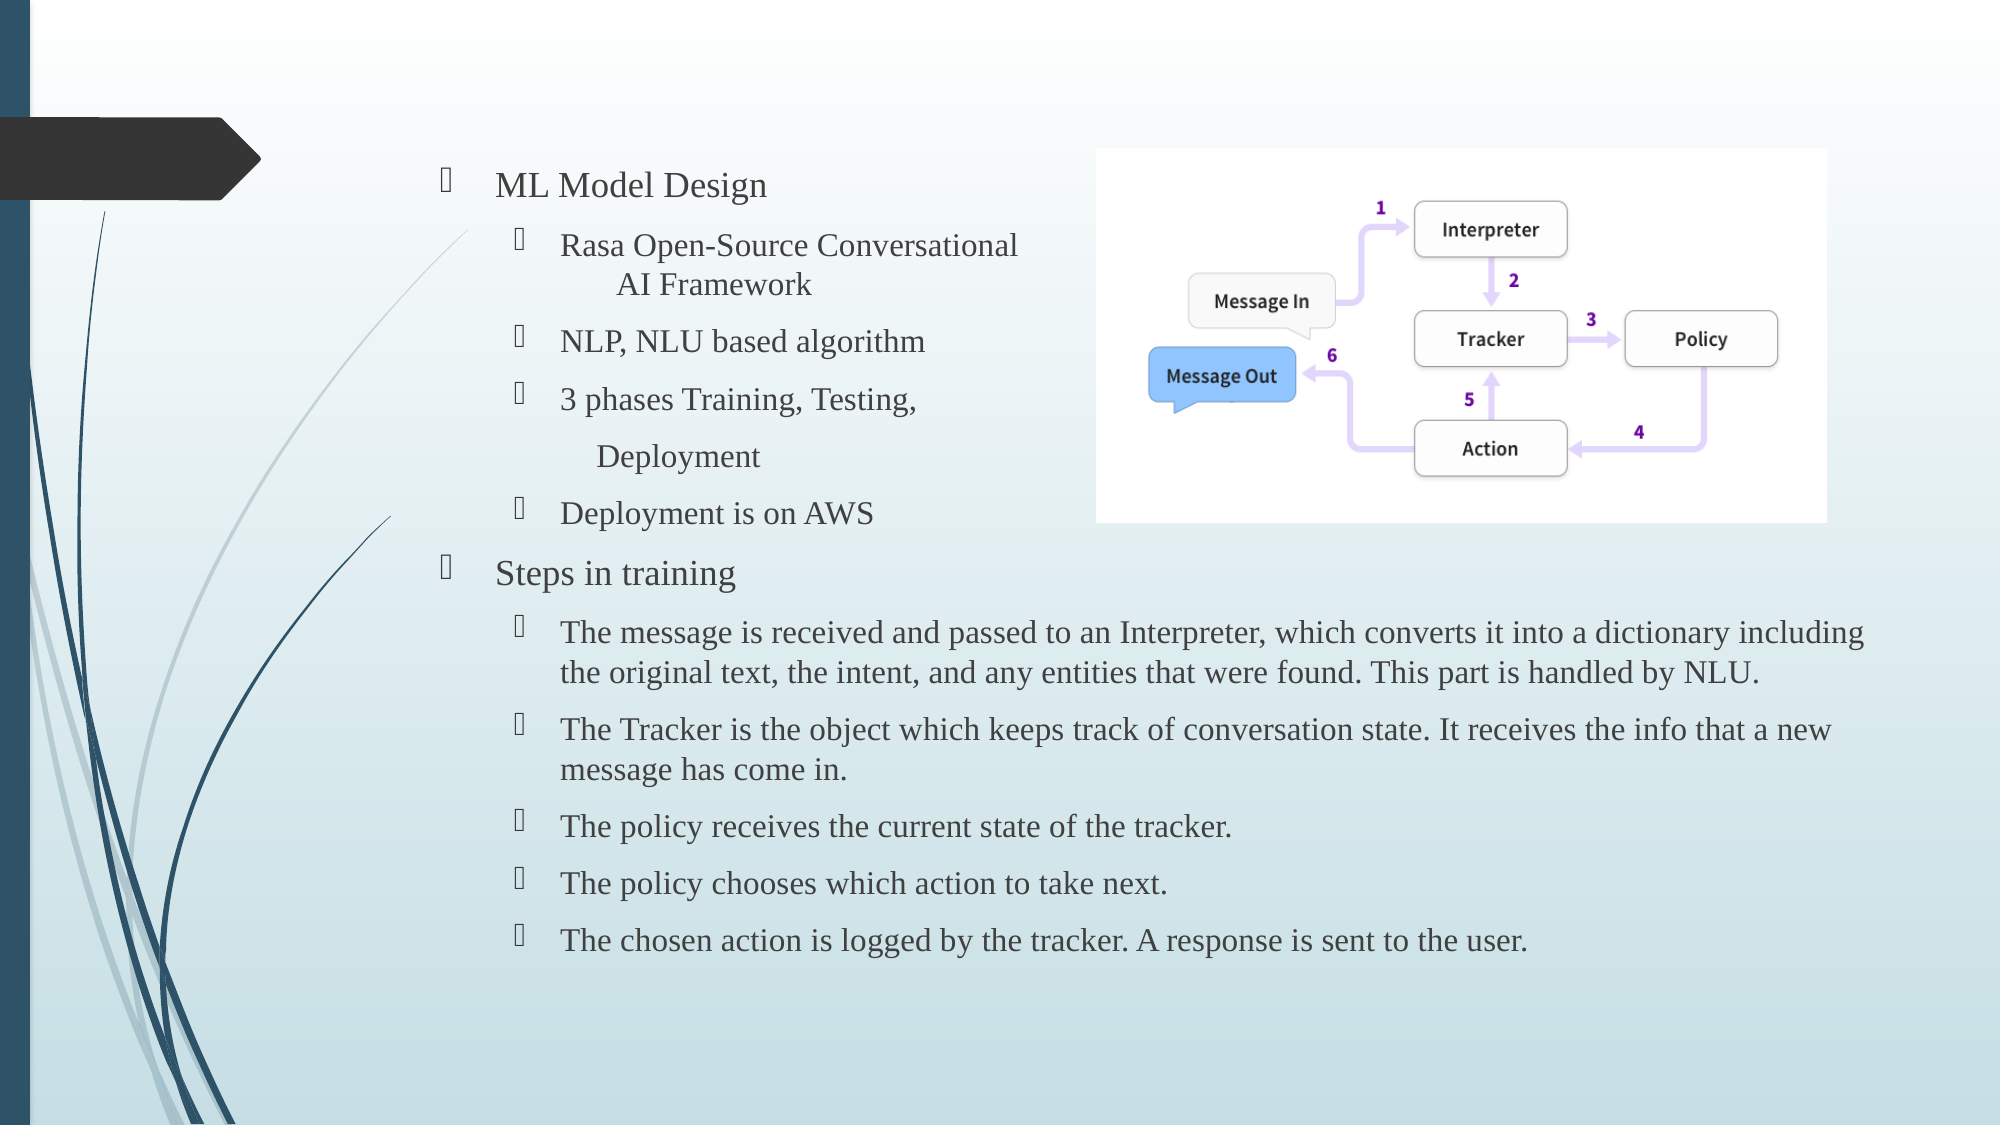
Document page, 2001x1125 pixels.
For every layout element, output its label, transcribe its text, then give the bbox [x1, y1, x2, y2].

list ML Model Design Rasa Open-Source Conversational AI Framework NLP, NLU based algorithm 3 phases Training, Testing, Deployment Deployment is on AWS Steps in training The message is received and passed to an Interpreter, which converts it into a dictionary including the original text, the intent, and any entities that were found. This part is handled by NLU. The Tracker is the object which keeps track of conversation state. It receives the info that a new message has come in. The policy receives the current state of the tracker. The policy chooses which action to take next. The chosen action is logged by the tracker. A response is sent to the user. [424, 153, 1888, 970]
picture [1095, 148, 1827, 524]
